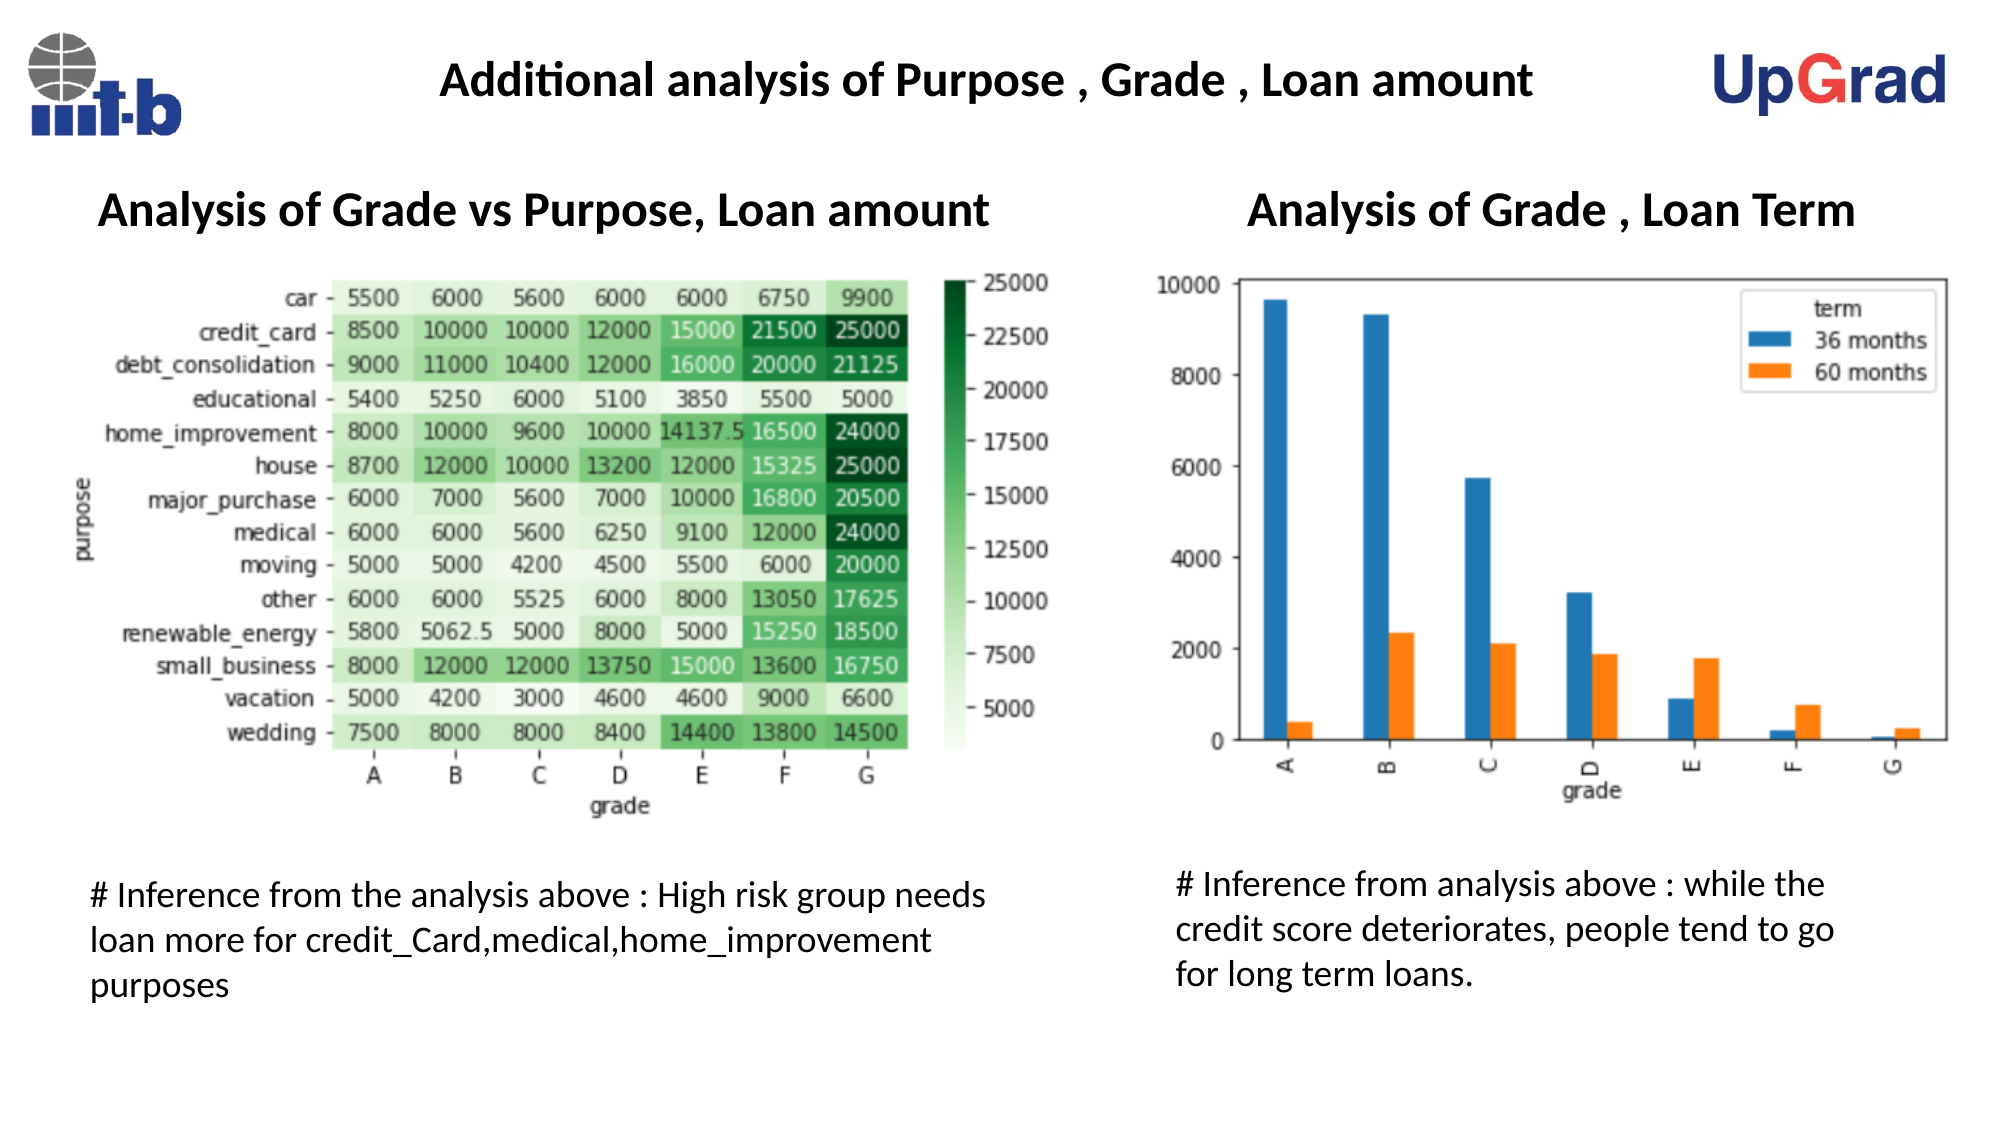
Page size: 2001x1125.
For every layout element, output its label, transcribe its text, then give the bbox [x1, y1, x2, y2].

title Additional analysis of Purpose , Grade , Loan amount [439, 46, 1558, 122]
picture [1714, 53, 1945, 116]
picture [27, 32, 182, 136]
picture [62, 269, 1092, 834]
text_box Analysis of Grade vs Purpose, Loan amount [97, 176, 1028, 237]
picture [1137, 255, 1986, 807]
text_box # Inference from analysis above : while the credit score deteriorates, people tend to go for long term loans. [1160, 851, 1899, 1002]
text_box Analysis of Grade , Loan Term [1247, 176, 1903, 237]
text_box # Inference from the analysis above : High risk group needs loan more for credit_Card,medical,home_improvement purposes [74, 862, 1050, 1013]
